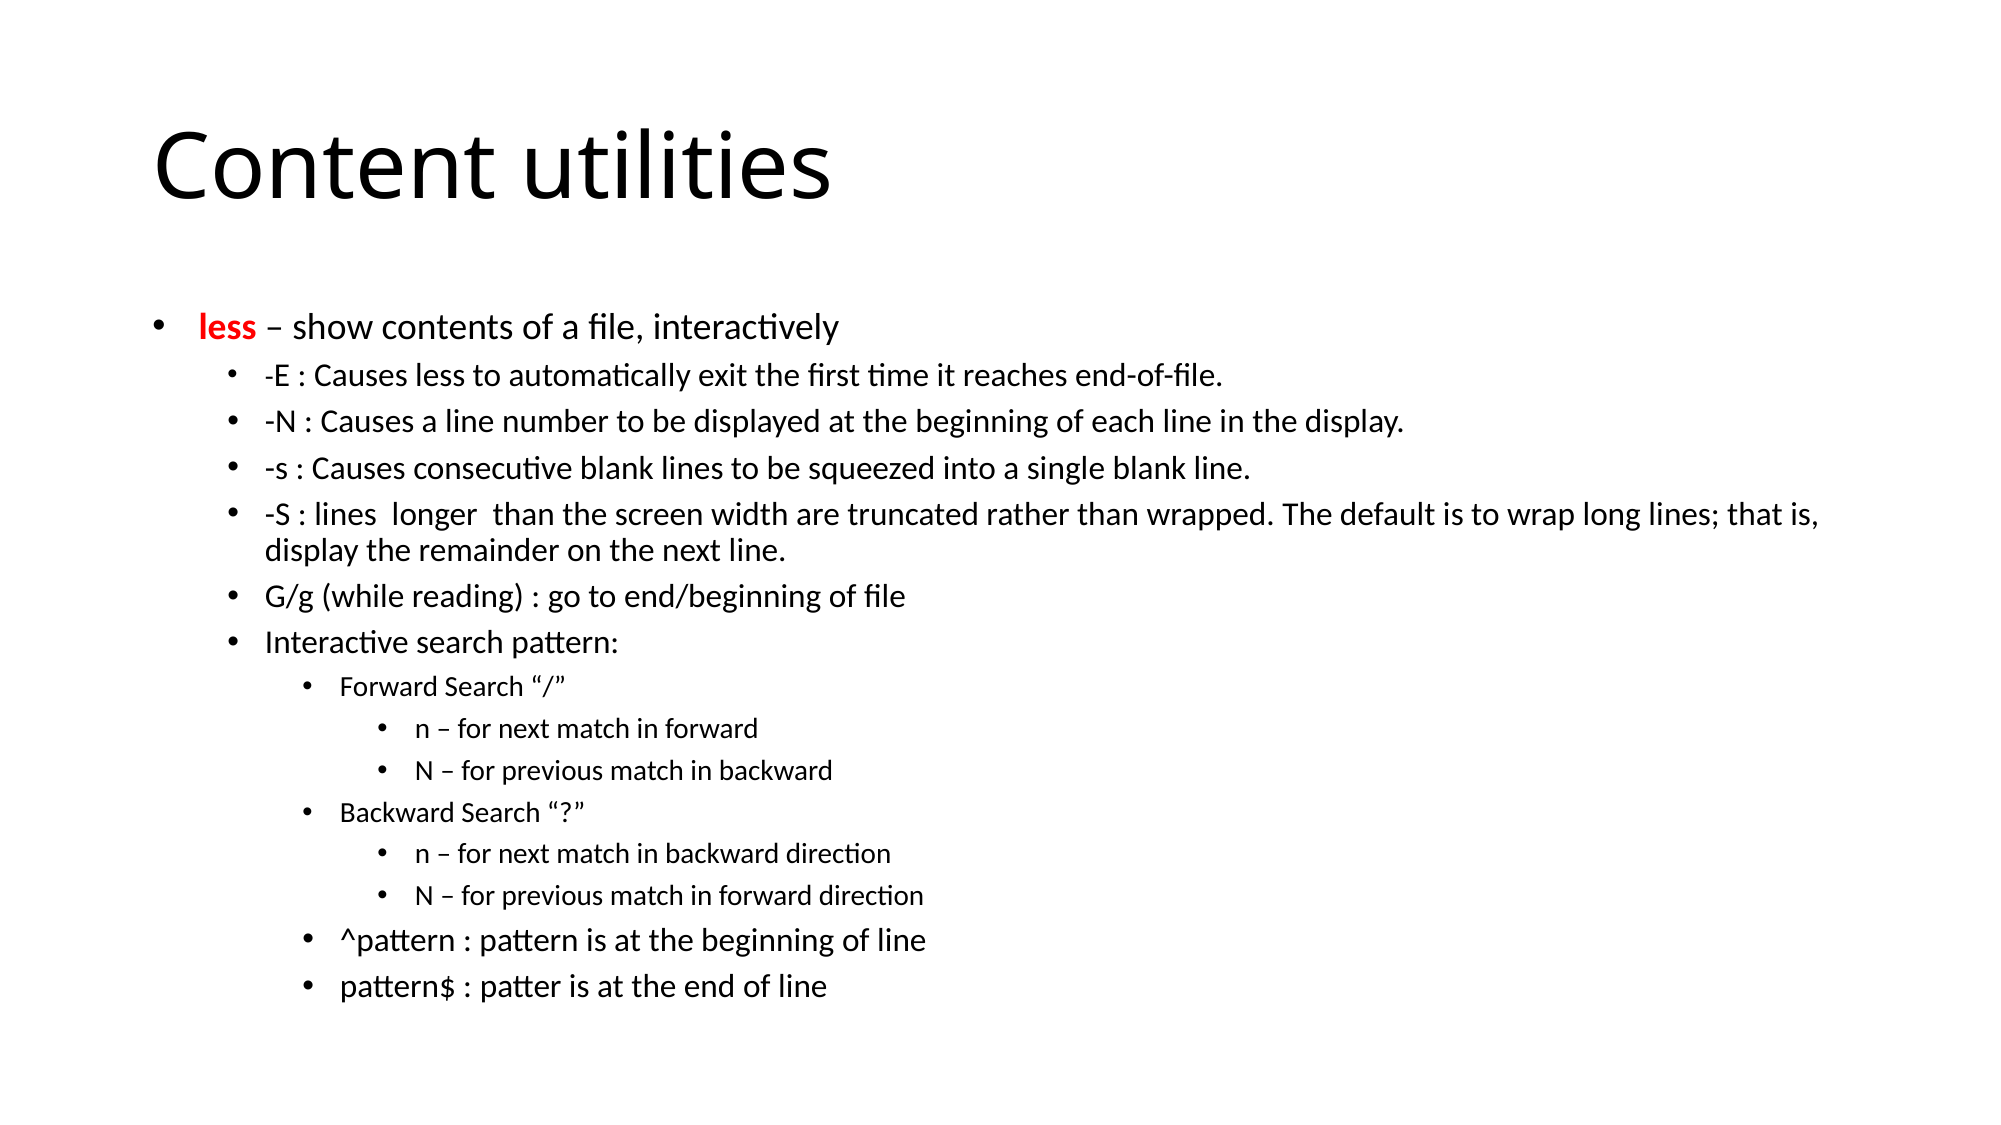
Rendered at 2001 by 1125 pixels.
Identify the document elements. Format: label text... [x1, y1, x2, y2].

title Content utilities [137, 59, 1863, 278]
list less – show contents of a file, interactively -E : Causes less to automatically exit the first time it reaches end-of-file. -N : Causes a line number to be displayed at the beginning of each line in the display. -s : Causes consecutive blank lines to be squeezed into a single blank line. -S : lines longer than the screen width are truncated rather than wrapped. The default is to wrap long lines; that is, display the remainder on the next line. G/g (while reading) : go to end/beginning of file Interactive search pattern: Forward Search “/” n – for next match in forward N – for previous match in backward Backward Search “?” n – for next match in backward direction N – for previous match in forward direction ^pattern : pattern is at the beginning of line pattern$ : patter is at the end of line [137, 299, 1914, 1073]
